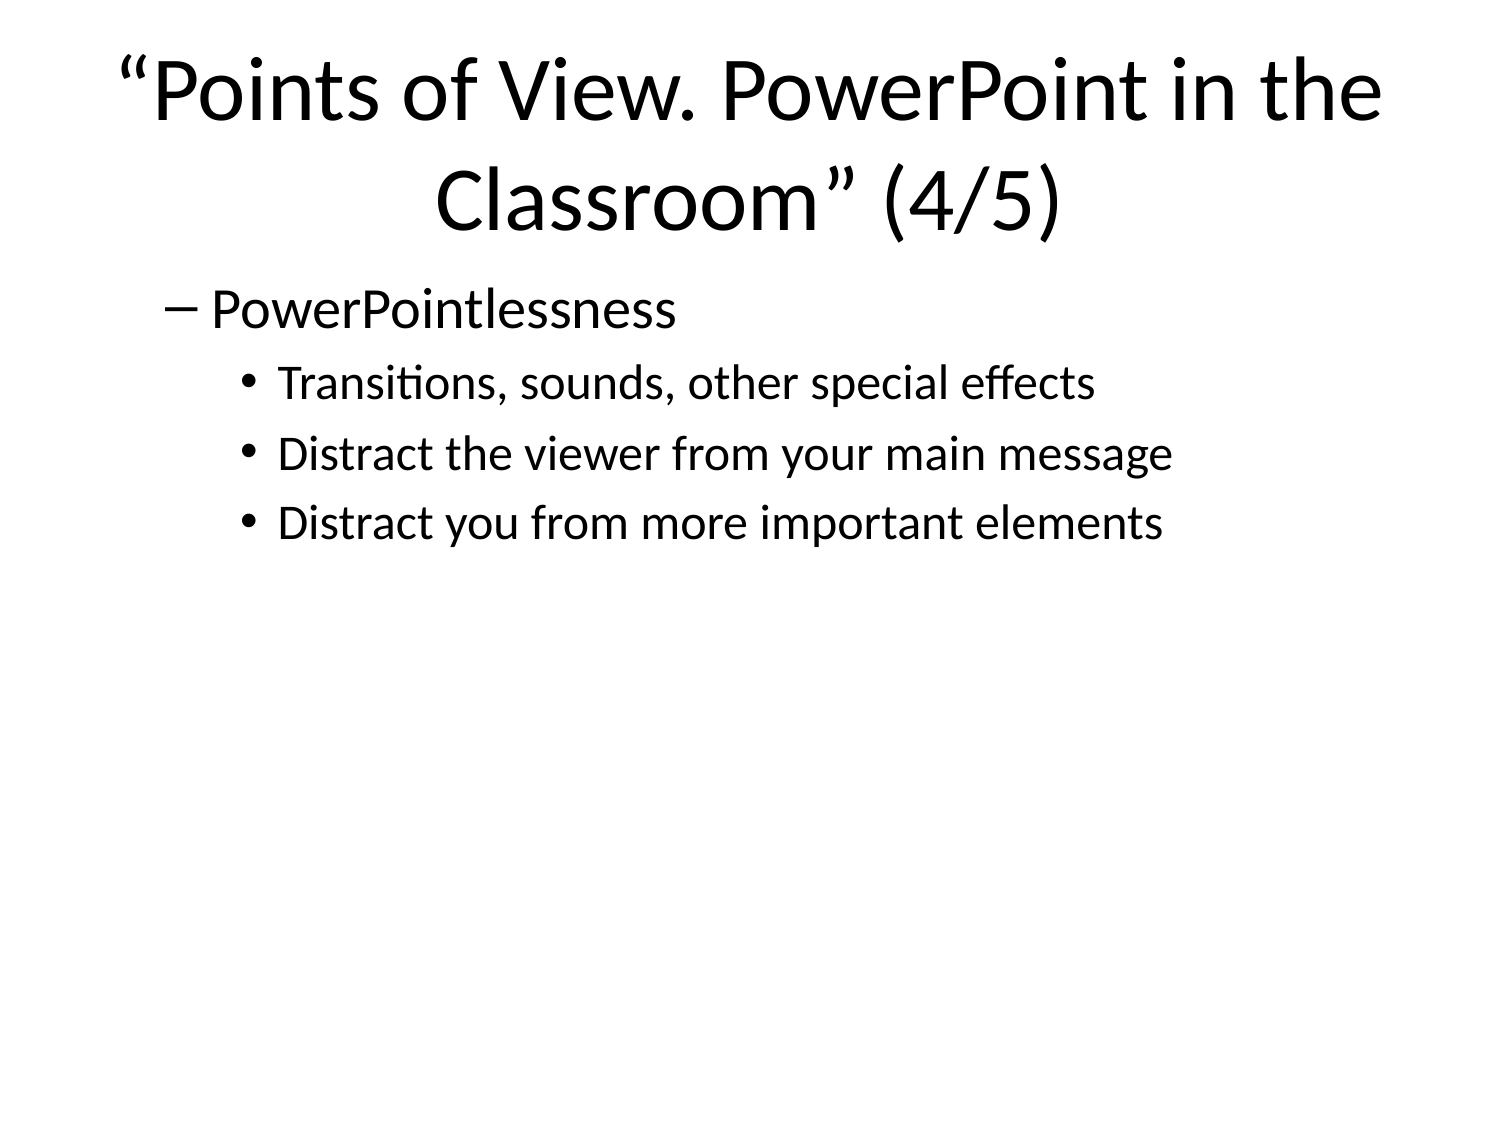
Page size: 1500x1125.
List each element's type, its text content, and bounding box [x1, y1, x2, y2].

title “Points of View. PowerPoint in the Classroom” (4/5) [75, 45, 1425, 233]
list PowerPointlessness Transitions, sounds, other special effects Distract the viewer from your main message Distract you from more important elements [75, 262, 1425, 1005]
